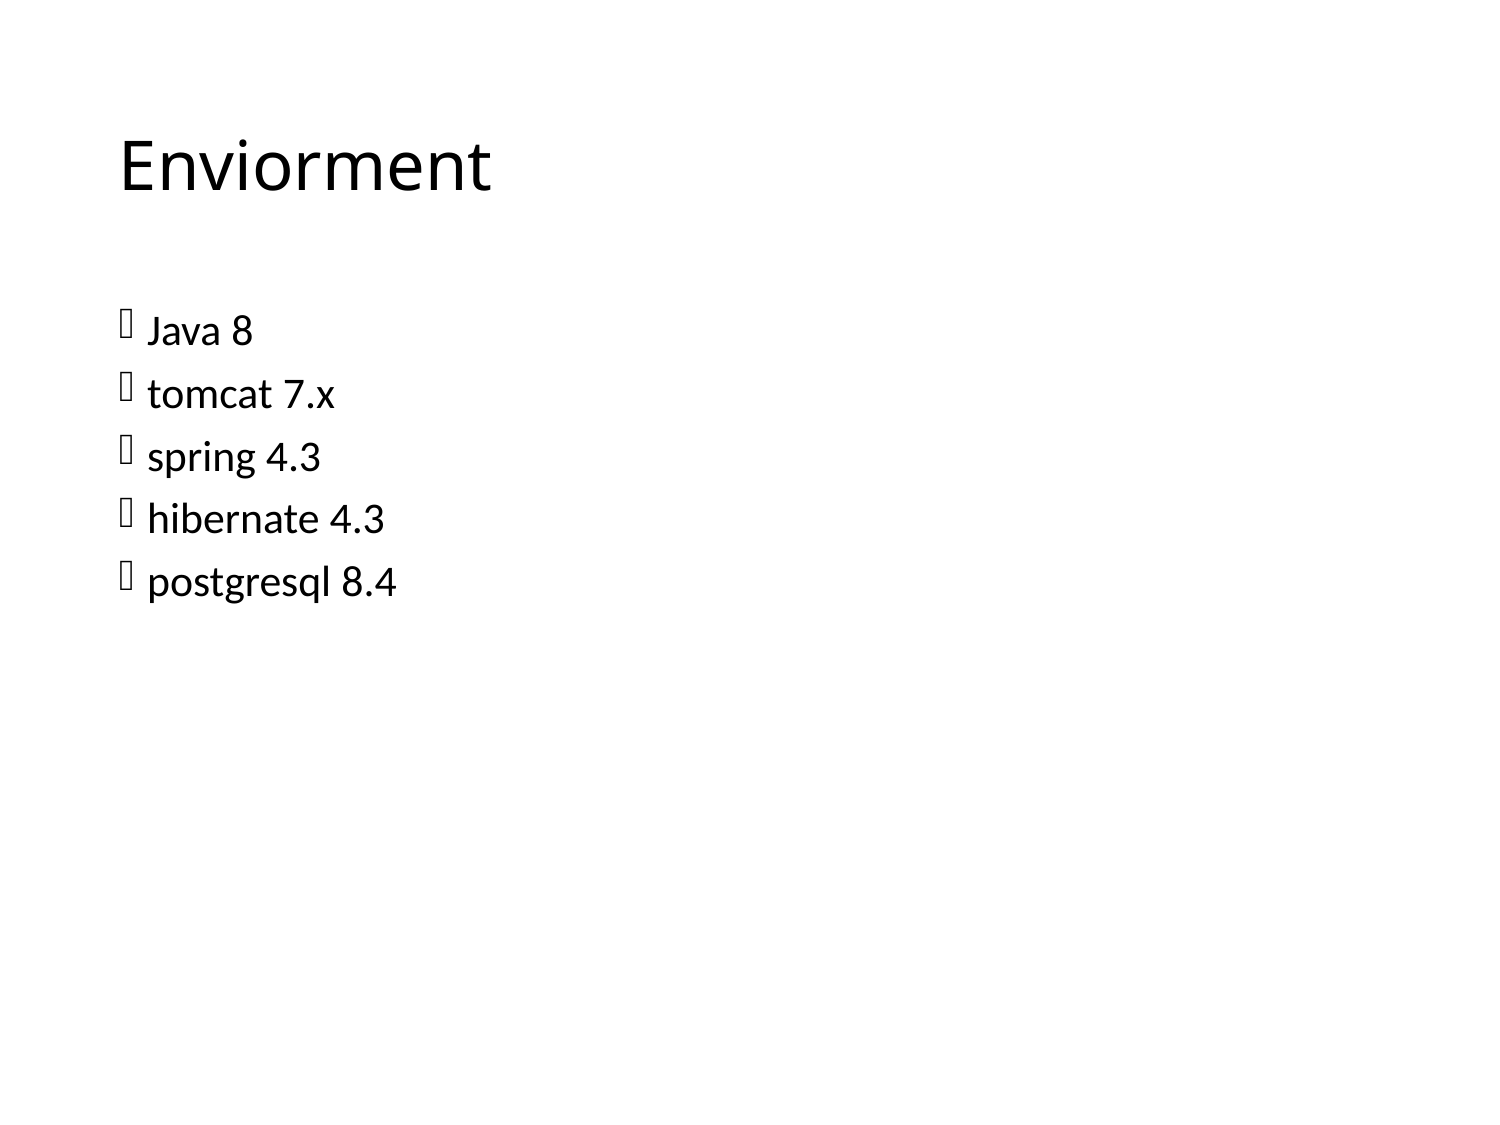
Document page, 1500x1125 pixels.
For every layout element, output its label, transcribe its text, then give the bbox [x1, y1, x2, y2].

list Java 8 tomcat 7.x spring 4.3 hibernate 4.3 postgresql 8.4 [103, 299, 1398, 1014]
title Enviorment [103, 60, 1398, 278]
